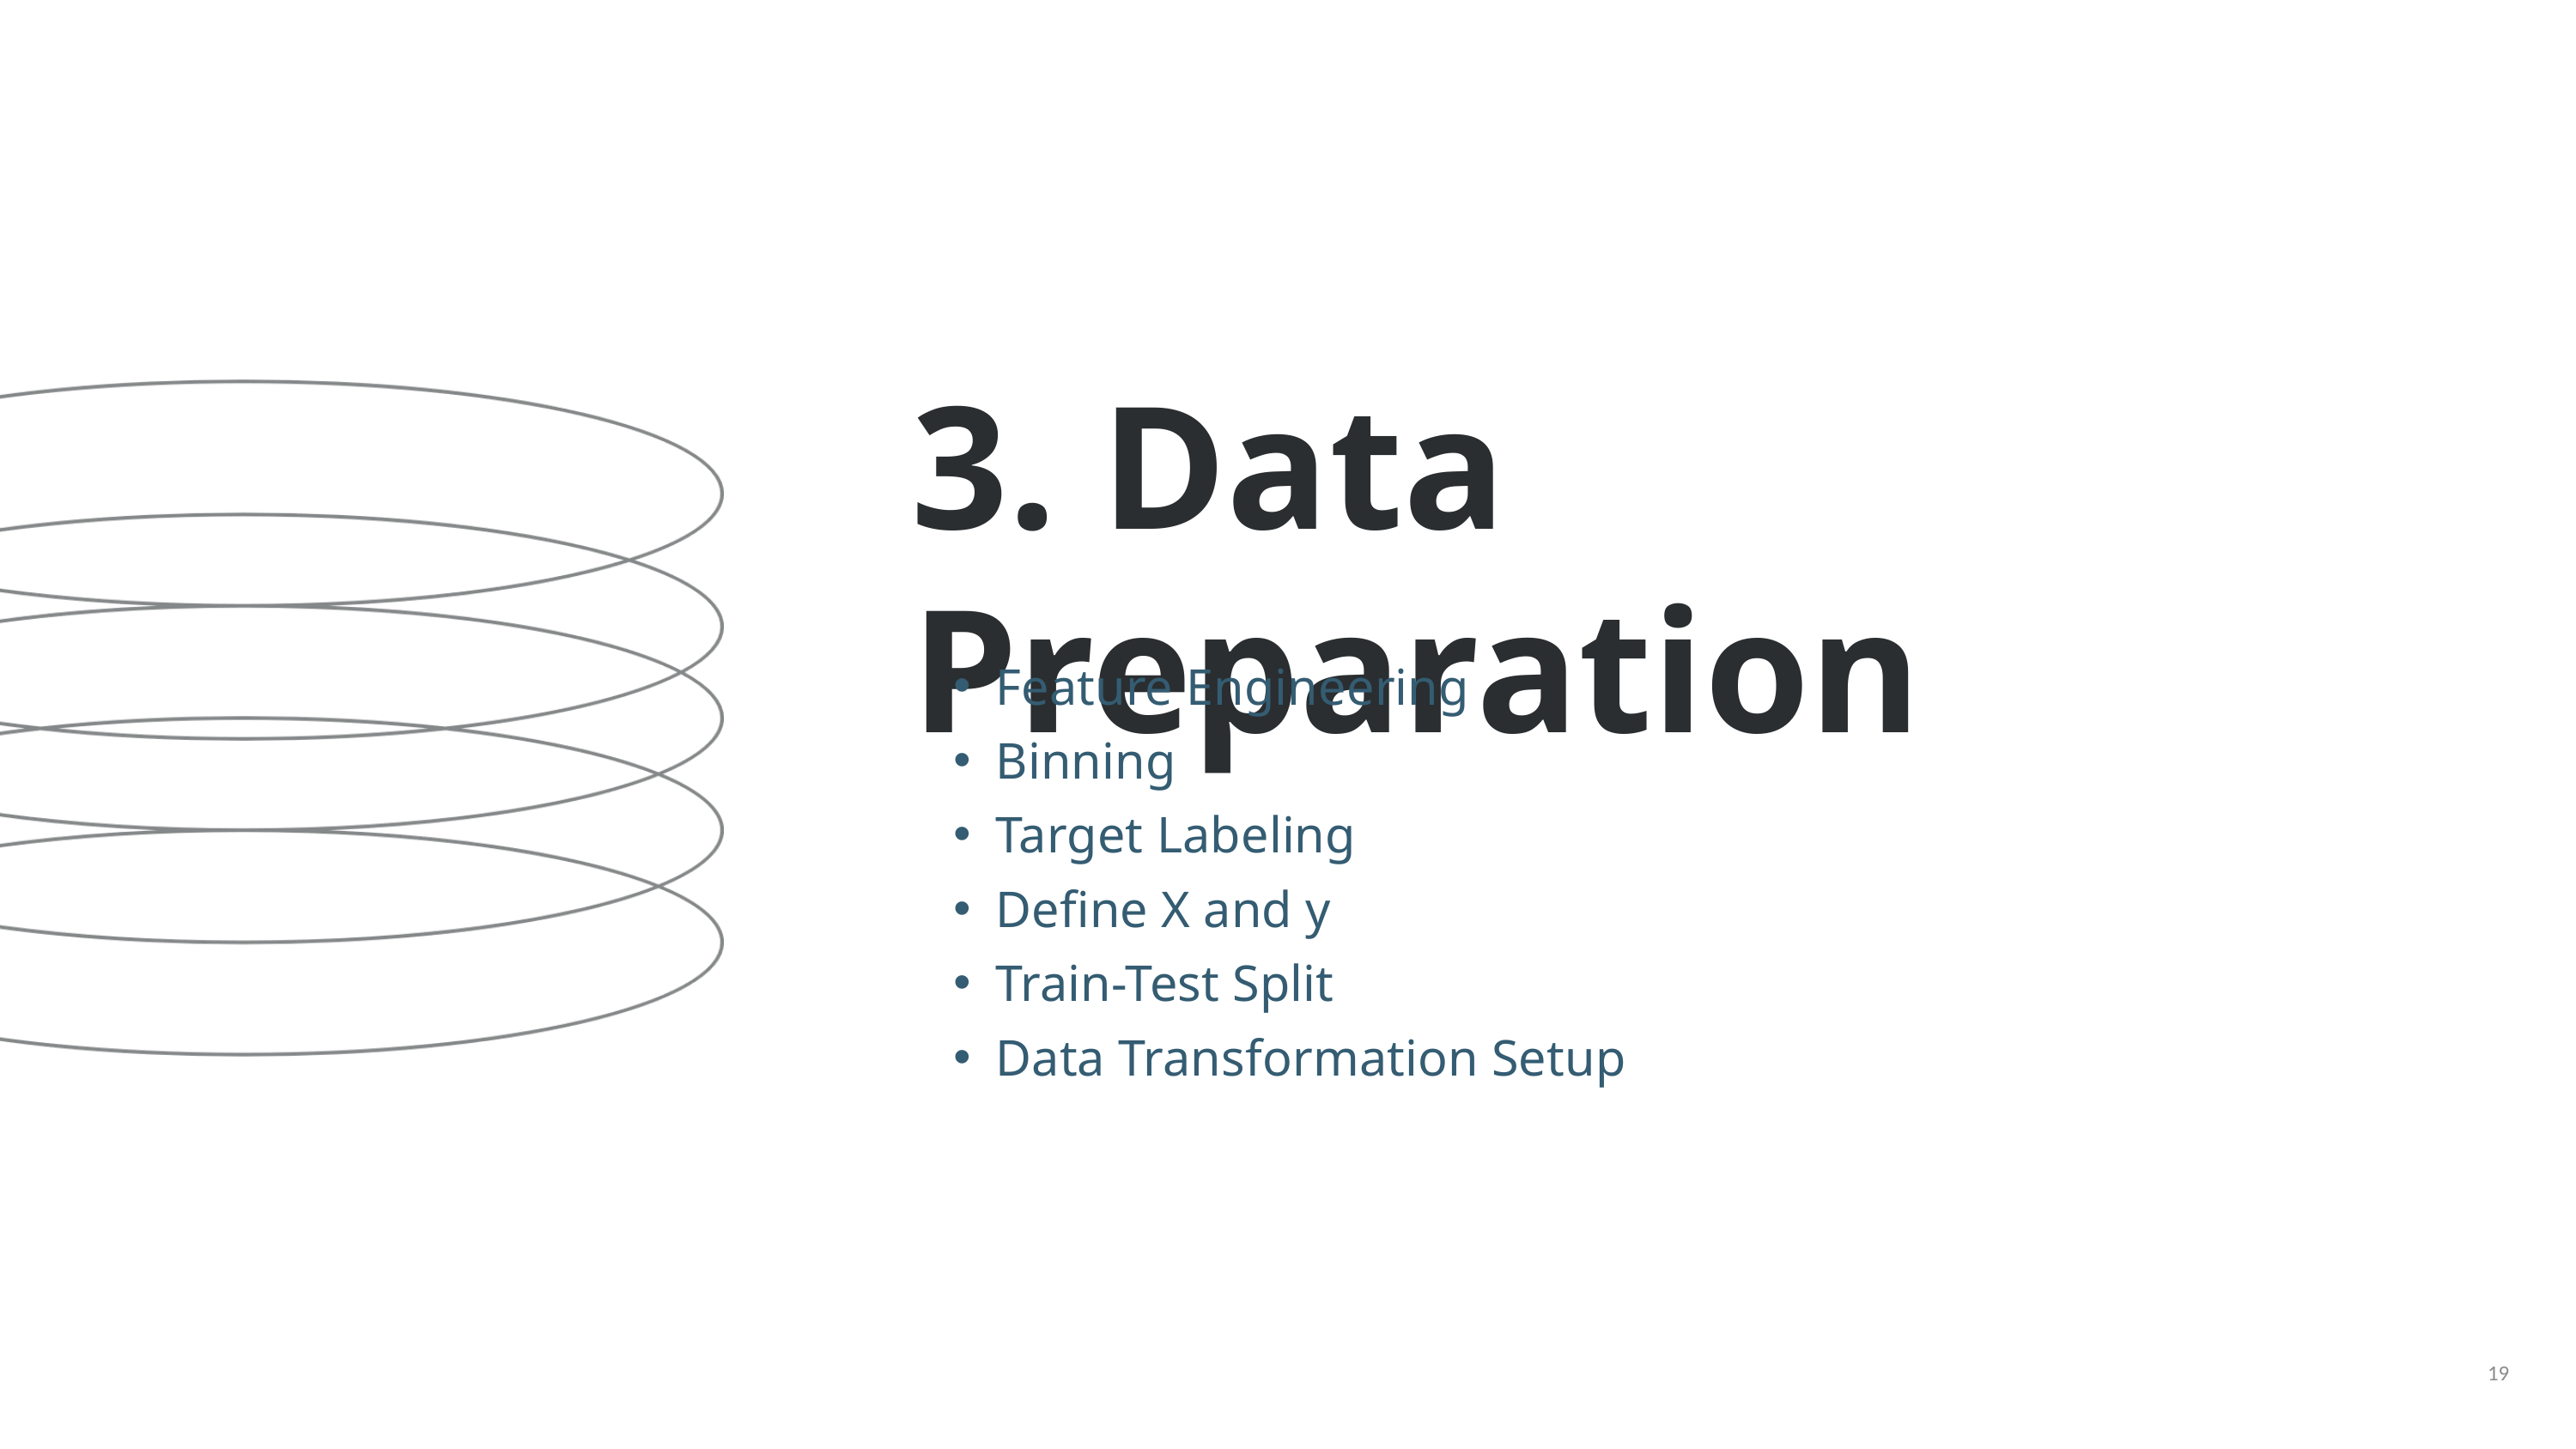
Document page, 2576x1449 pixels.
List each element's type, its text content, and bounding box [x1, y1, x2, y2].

text_box [0, 379, 724, 1057]
slide_number 19 [2221, 1346, 2523, 1398]
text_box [911, 358, 2387, 1078]
